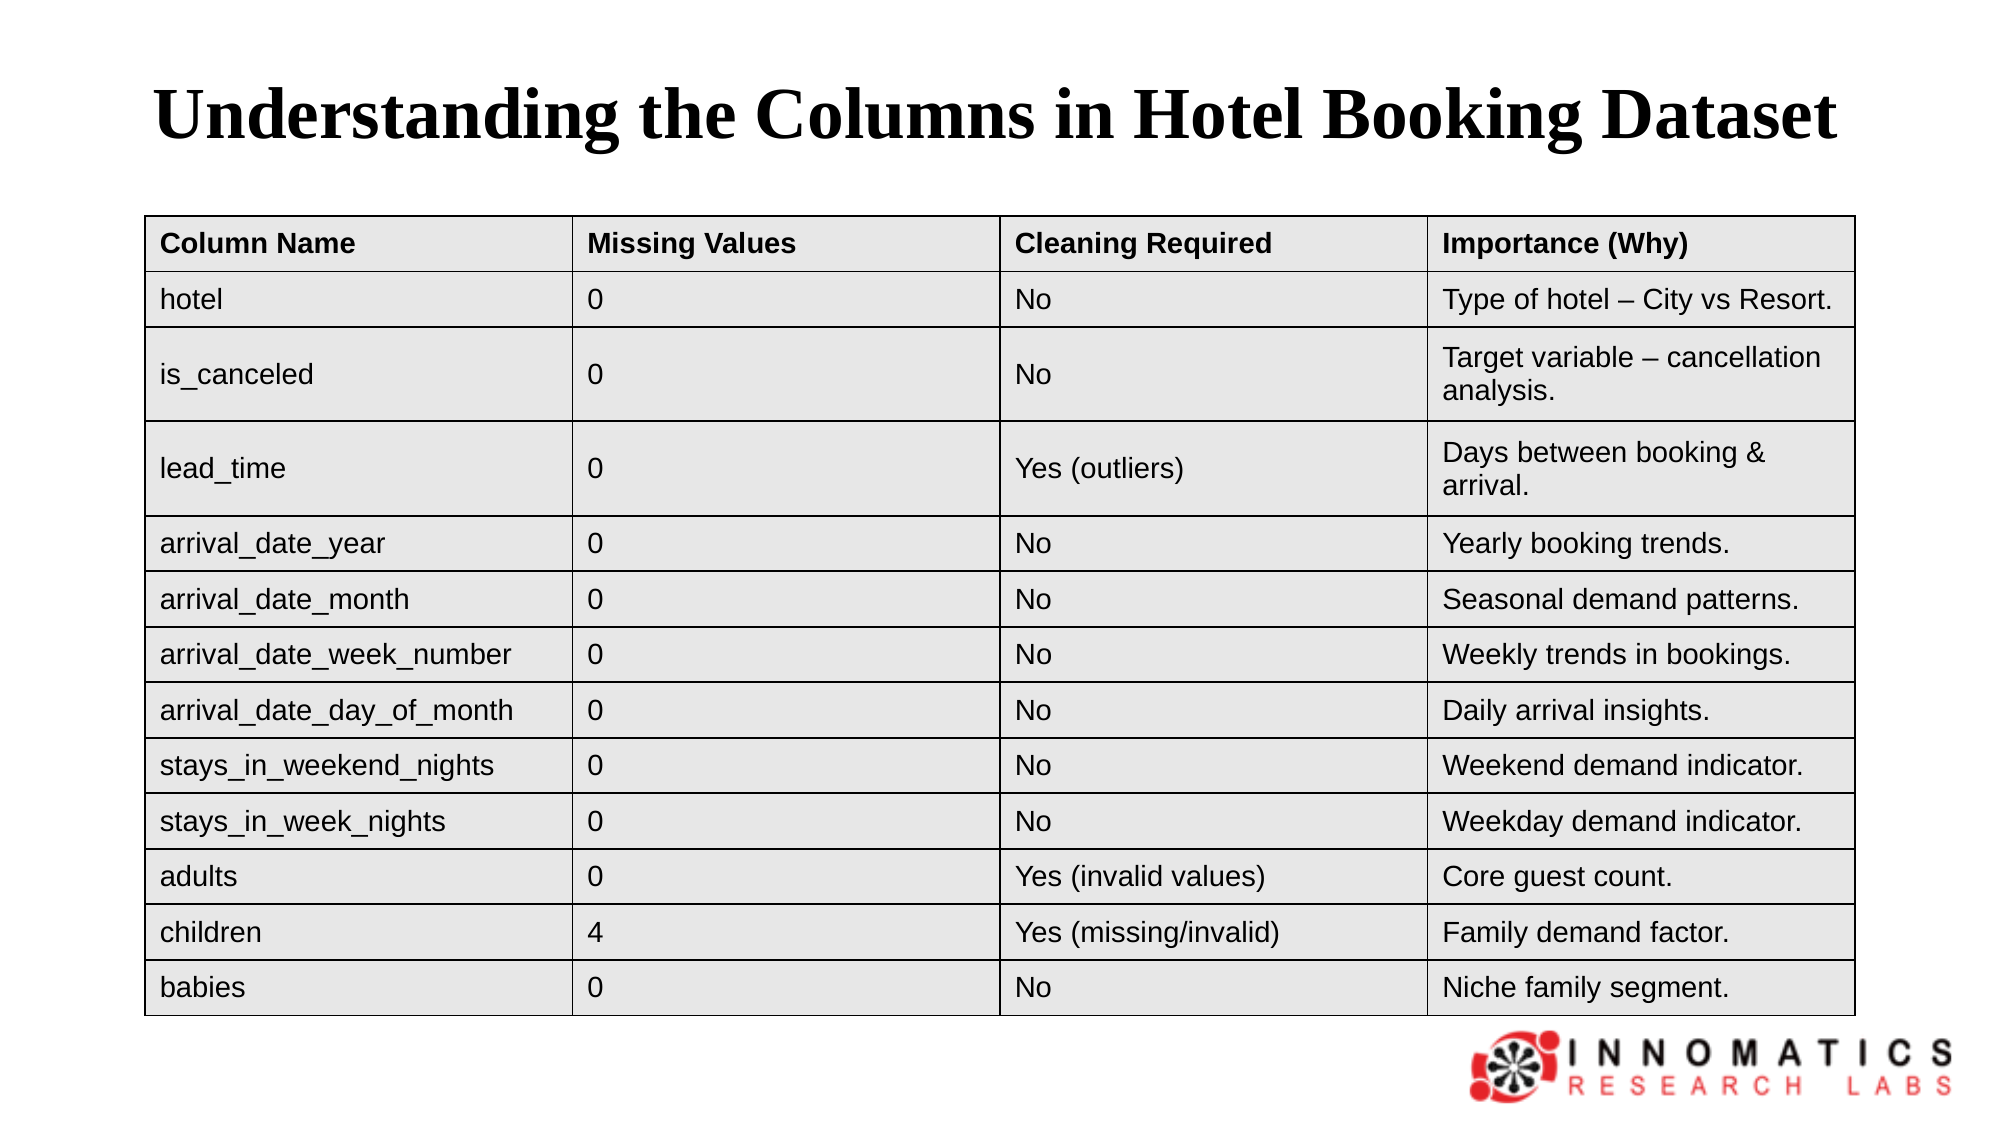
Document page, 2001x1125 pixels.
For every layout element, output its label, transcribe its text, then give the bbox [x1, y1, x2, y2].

table_cell Family demand factor. [1428, 905, 1854, 959]
table_cell stays_in_weekend_nights [146, 739, 572, 792]
table_cell Niche family segment. [1428, 961, 1854, 1015]
table_header Importance (Why) [1428, 217, 1854, 271]
table_cell 0 [573, 272, 999, 326]
table_cell is_canceled [146, 328, 572, 420]
table_cell hotel [146, 272, 572, 326]
table_cell No [1001, 272, 1427, 326]
table_cell No [1001, 628, 1427, 681]
table_cell Yes (outliers) [1001, 422, 1427, 515]
table_cell Weekday demand indicator. [1428, 794, 1854, 848]
table_cell Yearly booking trends. [1428, 517, 1854, 570]
table_cell adults [146, 850, 572, 903]
table_cell 0 [573, 328, 999, 420]
table_cell 0 [573, 961, 999, 1015]
table_header Column Name [146, 217, 572, 271]
table_cell Core guest count. [1428, 850, 1854, 903]
table_cell No [1001, 572, 1427, 626]
table_cell arrival_date_year [146, 517, 572, 570]
table_cell No [1001, 517, 1427, 570]
table_cell arrival_date_day_of_month [146, 683, 572, 737]
table_cell 0 [573, 628, 999, 681]
table_cell Seasonal demand patterns. [1428, 572, 1854, 626]
table_cell stays_in_week_nights [146, 794, 572, 848]
table_cell 4 [573, 905, 999, 959]
table_cell Type of hotel – City vs Resort. [1428, 272, 1854, 326]
table_cell arrival_date_week_number [146, 628, 572, 681]
table_cell children [146, 905, 572, 959]
table_cell arrival_date_month [146, 572, 572, 626]
table_cell Yes (invalid values) [1001, 850, 1427, 903]
table_cell Target variable – cancellation analysis. [1428, 328, 1854, 420]
table_cell babies [146, 961, 572, 1015]
table_cell 0 [573, 517, 999, 570]
table_header Cleaning Required [1001, 217, 1427, 271]
table_cell lead_time [146, 422, 572, 515]
table_cell No [1001, 794, 1427, 848]
table_cell 0 [573, 739, 999, 792]
table_cell Yes (missing/invalid) [1001, 905, 1427, 959]
table_cell 0 [573, 422, 999, 515]
table_cell 0 [573, 850, 999, 903]
table_cell 0 [573, 683, 999, 737]
table_cell Days between booking & arrival. [1428, 422, 1854, 515]
title Understanding the Columns in Hotel Booking Dataset [137, 28, 1863, 202]
table_cell No [1001, 683, 1427, 737]
table_cell 0 [573, 572, 999, 626]
table_cell Weekly trends in bookings. [1428, 628, 1854, 681]
table_cell No [1001, 739, 1427, 792]
table_cell Daily arrival insights. [1428, 683, 1854, 737]
table_header Missing Values [573, 217, 999, 271]
picture [1445, 1014, 1975, 1125]
table_cell 0 [573, 794, 999, 848]
table_cell No [1001, 328, 1427, 420]
table_cell Weekend demand indicator. [1428, 739, 1854, 792]
table_cell No [1001, 961, 1427, 1015]
